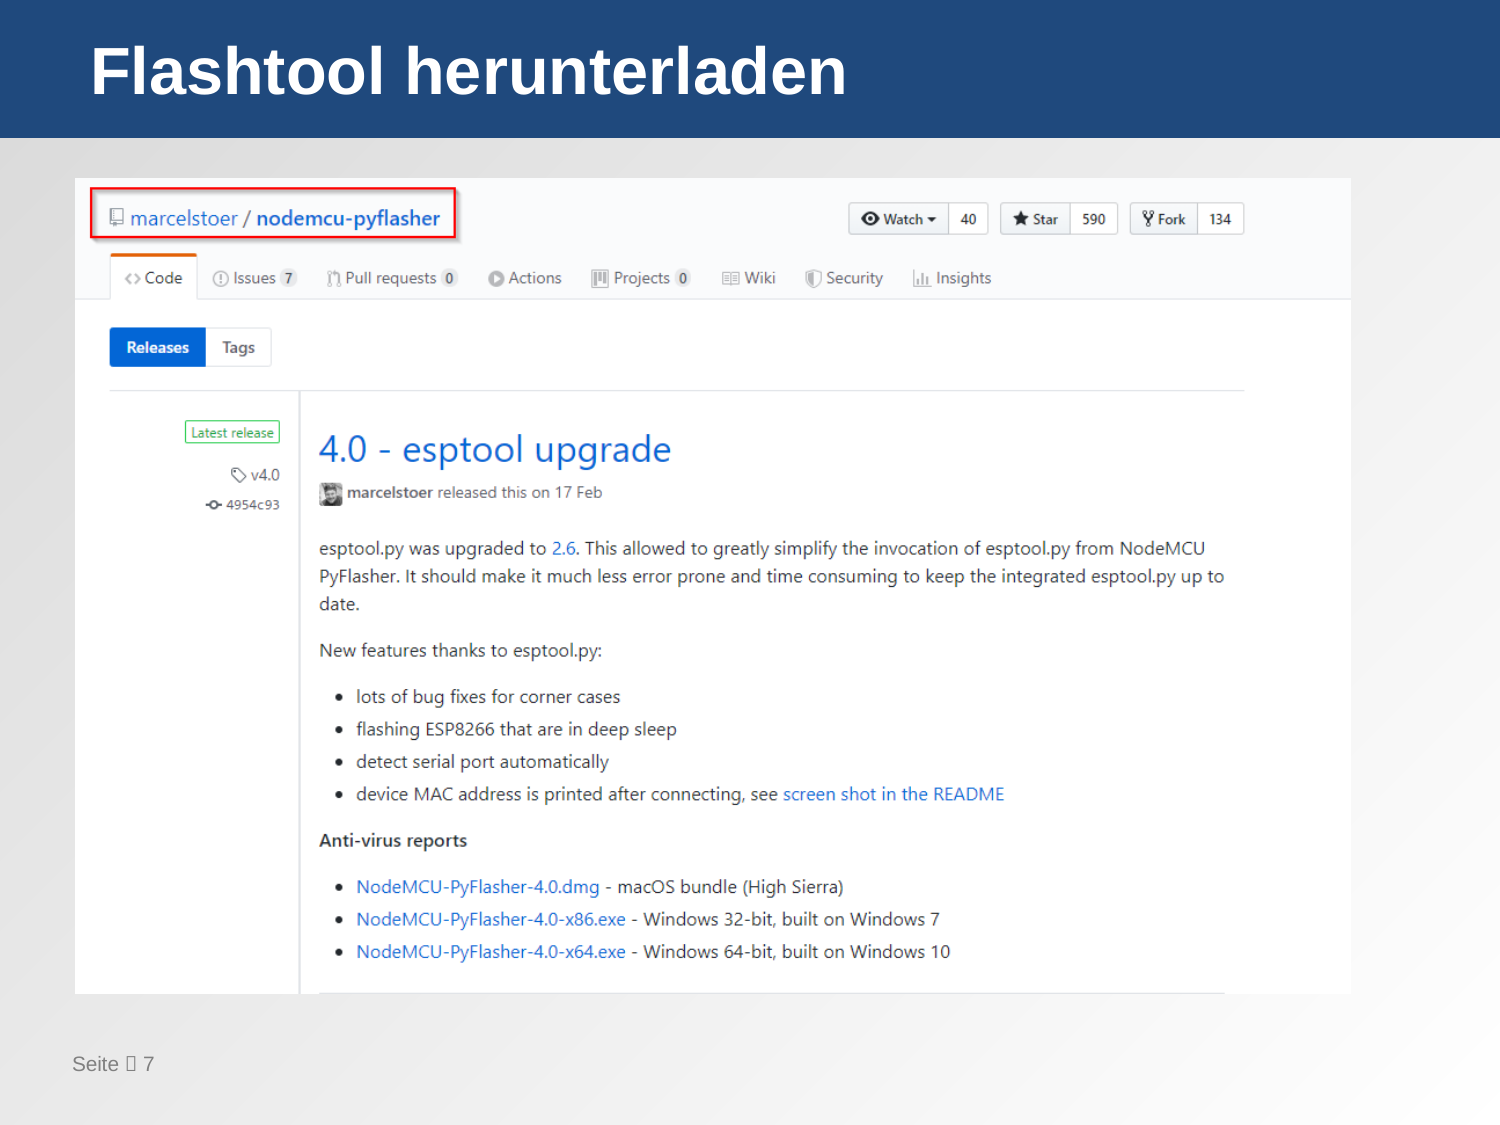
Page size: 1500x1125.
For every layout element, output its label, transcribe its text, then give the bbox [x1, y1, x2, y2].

title Flashtool herunterladen [75, 20, 1425, 208]
picture [74, 178, 1351, 994]
